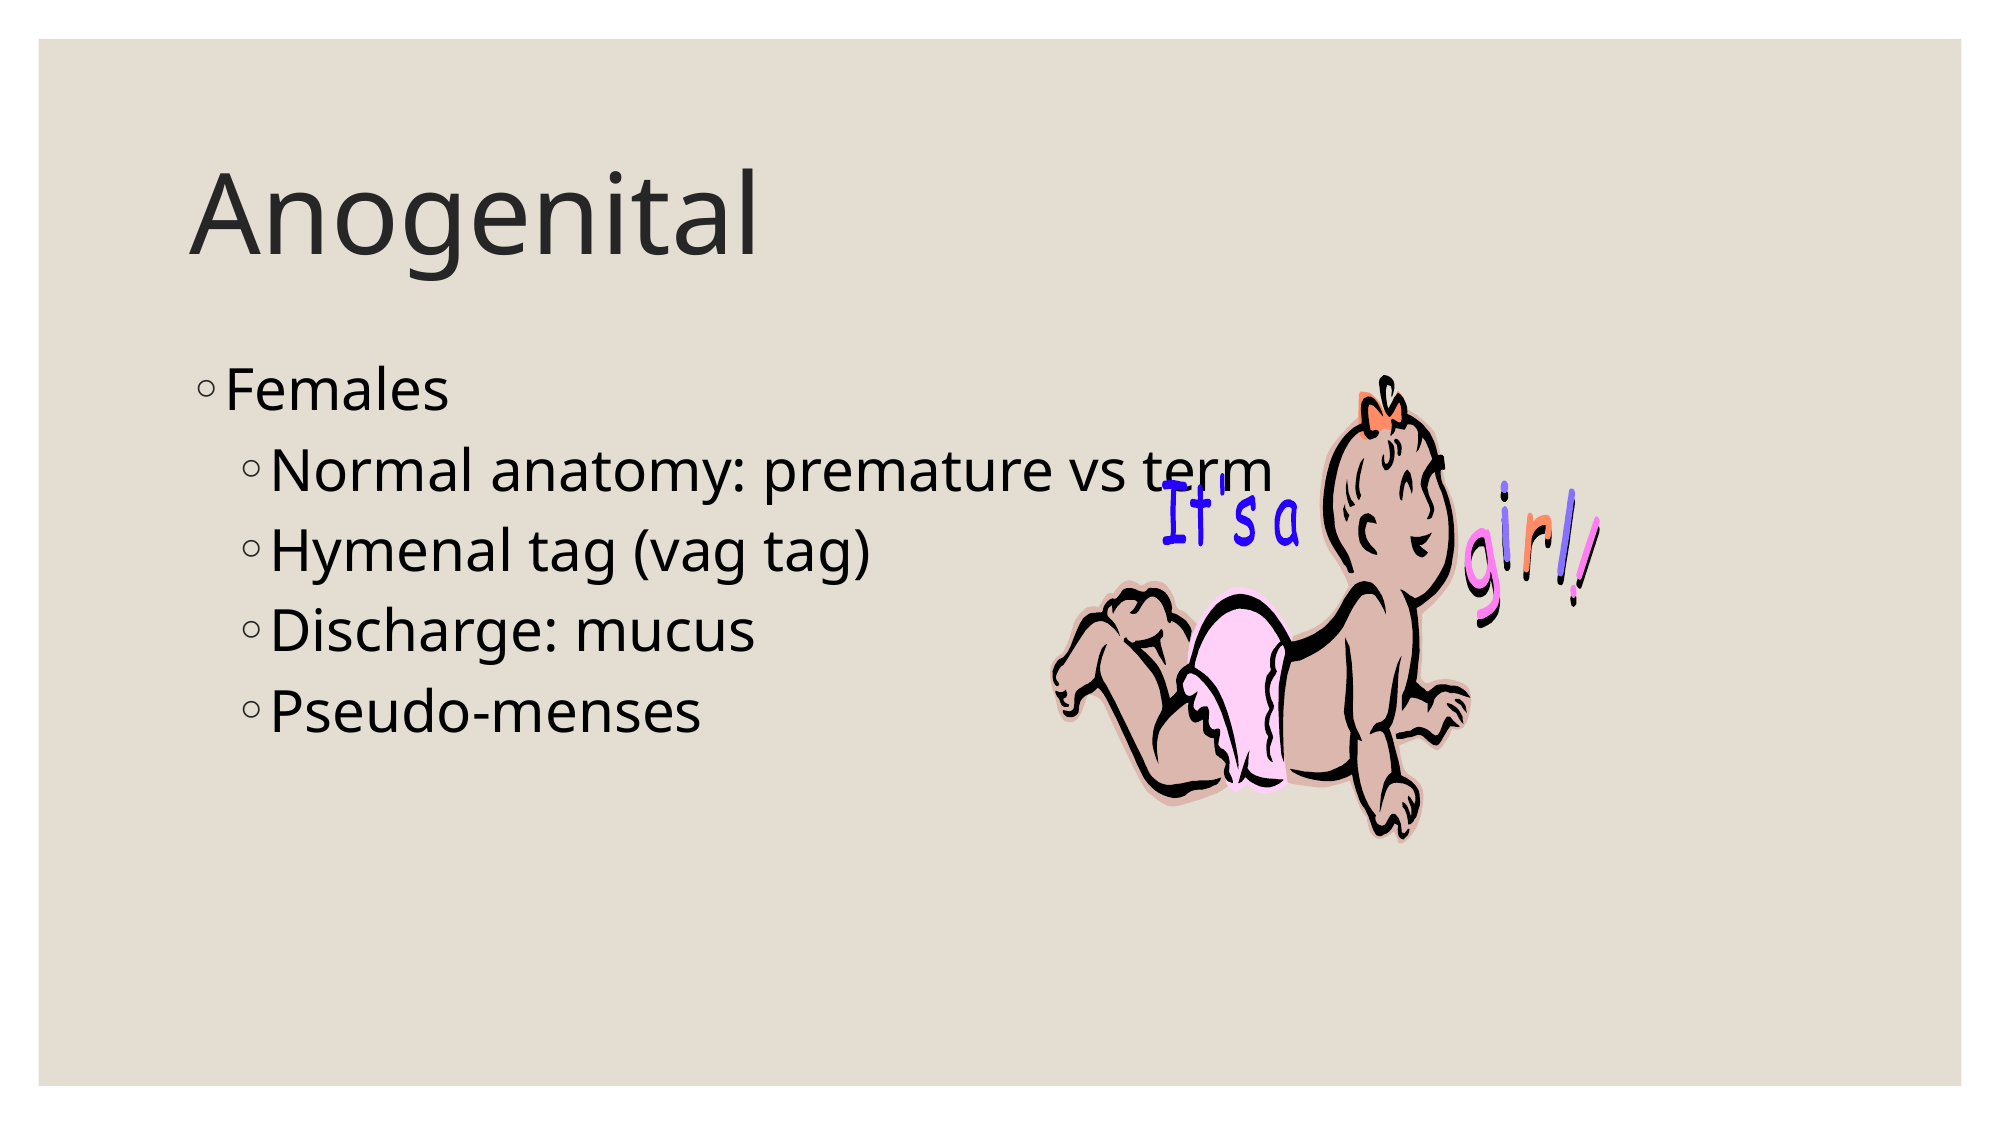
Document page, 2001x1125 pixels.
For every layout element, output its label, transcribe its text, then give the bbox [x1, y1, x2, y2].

picture [1049, 374, 1600, 850]
title Anogenital [174, 105, 1825, 331]
list Females Normal anatomy: premature vs term Hymenal tag (vag tag) Discharge: mucus Pseudo-menses [174, 345, 1825, 990]
